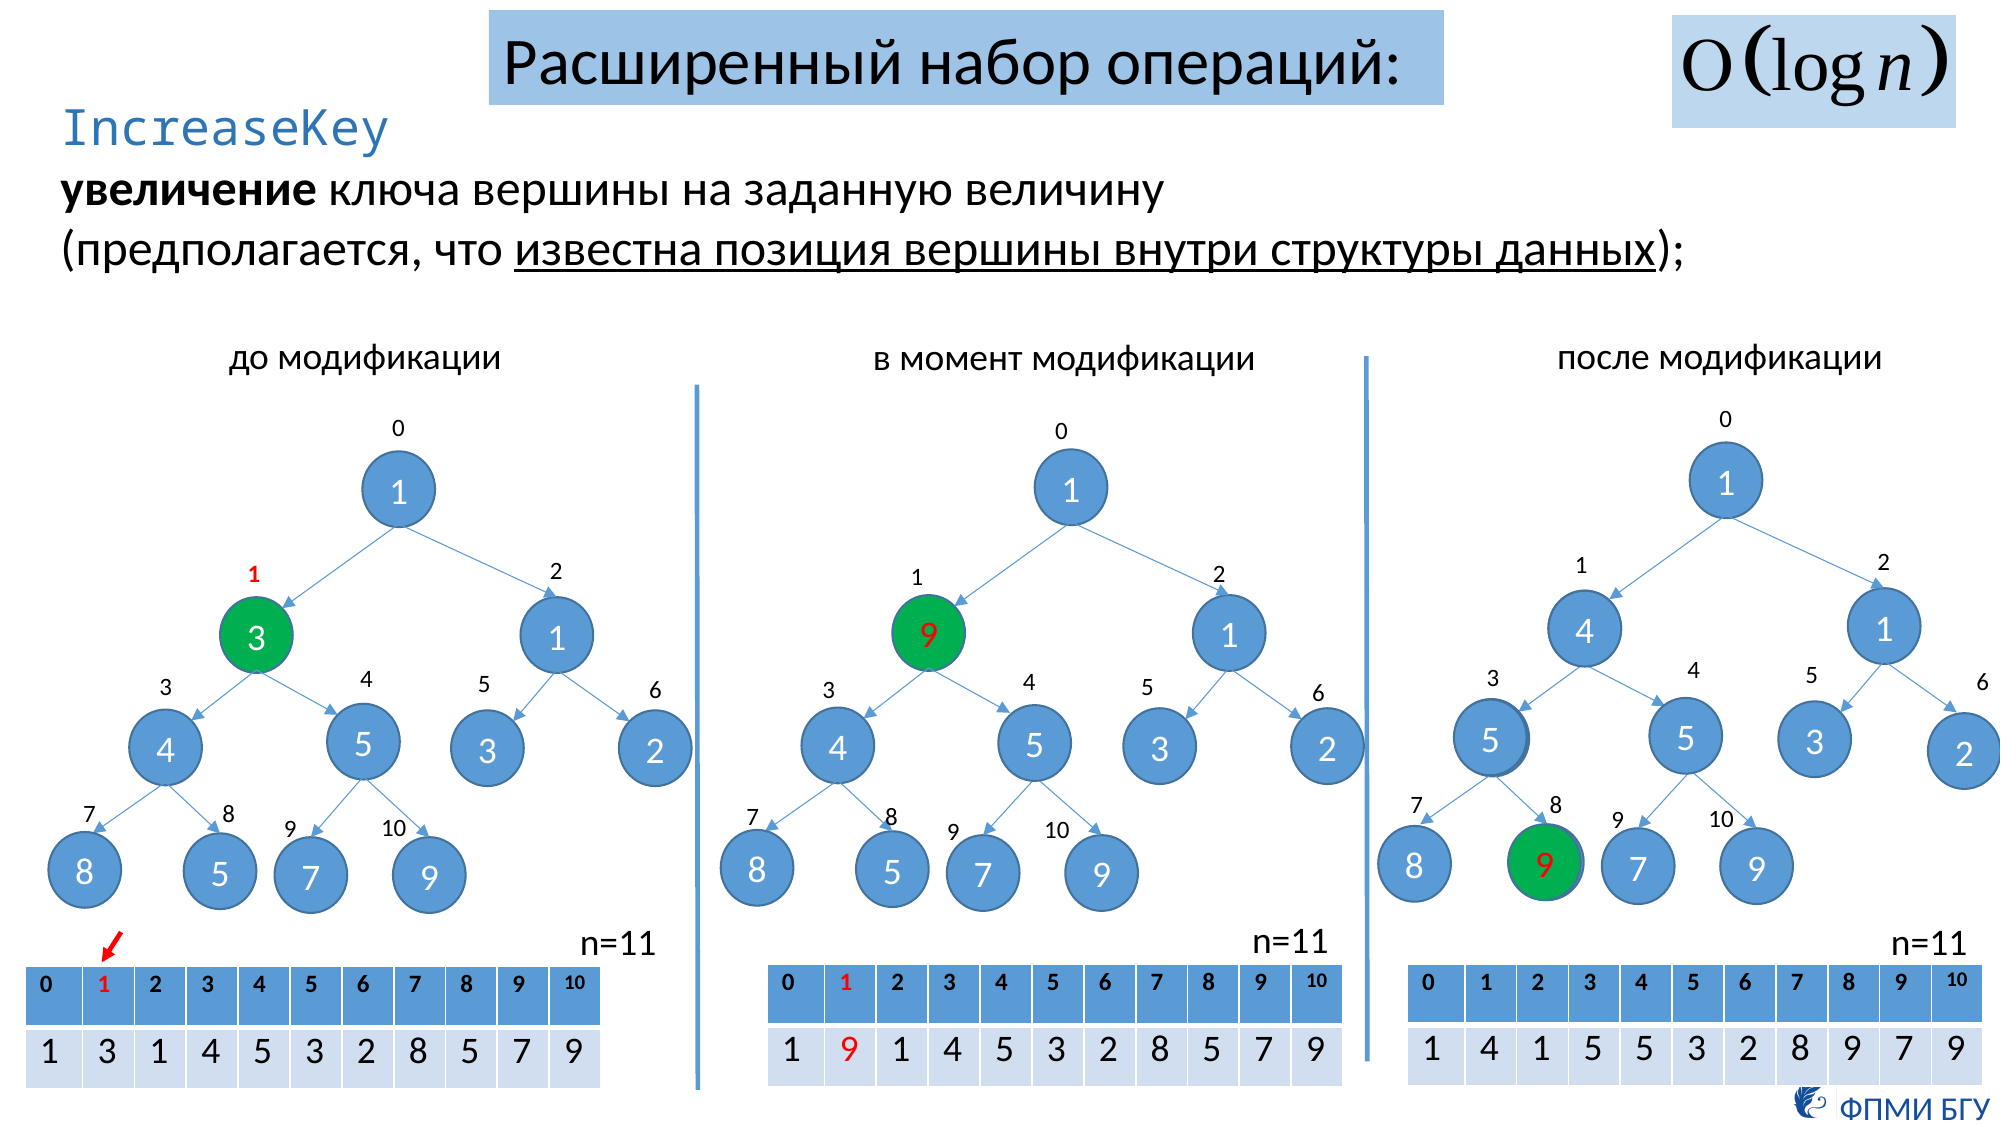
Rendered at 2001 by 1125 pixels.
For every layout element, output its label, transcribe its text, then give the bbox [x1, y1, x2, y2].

table_cell 5 [239, 1030, 289, 1088]
text_box IncreaseKey увеличение ключа вершины на заданную величину (предполагается, что известна позиция вершины внутри структуры данных); [45, 88, 1921, 284]
table_header 1 [825, 970, 875, 1023]
table_header 5 [1673, 965, 1723, 1022]
table_cell 3 [291, 1030, 341, 1088]
table_cell 1 [135, 1030, 185, 1088]
table_header 10 [550, 967, 600, 1025]
table_cell 5 [1569, 1028, 1619, 1085]
table_header 7 [1137, 970, 1187, 1023]
table_cell 5 [1621, 1028, 1671, 1085]
table_cell 3 [83, 1030, 134, 1088]
table_cell 9 [550, 1030, 600, 1088]
text_box 8 [47, 835, 123, 909]
table_header 10 [1292, 970, 1342, 1023]
text_box 7 [273, 851, 349, 914]
table_cell 8 [1137, 1028, 1187, 1086]
table_header 5 [291, 967, 341, 1025]
table_cell 3 [1033, 1028, 1083, 1086]
table_header 1 [1466, 965, 1516, 1022]
table_header 3 [187, 967, 237, 1025]
table_cell 8 [1777, 1028, 1827, 1085]
table_header 9 [1240, 970, 1290, 1023]
table_header 2 [877, 970, 927, 1023]
picture [1793, 1087, 1837, 1118]
table_header 8 [1188, 970, 1238, 1023]
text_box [720, 326, 1364, 970]
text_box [1378, 395, 2000, 904]
table_header 5 [1033, 970, 1083, 1023]
table_header 2 [1517, 965, 1568, 1022]
table_cell 2 [1725, 1028, 1775, 1085]
table_header 6 [1725, 965, 1775, 1022]
table_cell 9 [1932, 1028, 1982, 1085]
table_header 6 [343, 967, 393, 1025]
table_cell 4 [187, 1030, 237, 1088]
table_cell 9 [825, 1028, 875, 1086]
table_header 2 [135, 967, 185, 1025]
text_box 9 [391, 851, 467, 914]
table_header 8 [446, 967, 496, 1025]
table_cell 1 [1408, 1028, 1464, 1085]
text_box Расширенный набор операций: [488, 10, 1444, 105]
table_header 9 [1880, 971, 1931, 1022]
table_cell 5 [981, 1028, 1031, 1086]
table_cell 2 [1085, 1028, 1135, 1086]
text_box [1672, 15, 1957, 128]
table_cell 1 [26, 1030, 82, 1088]
table_header 4 [239, 967, 289, 1025]
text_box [68, 404, 678, 851]
table_header 0 [768, 970, 824, 1023]
table_cell 5 [446, 1030, 496, 1088]
table_header 8 [1829, 965, 1879, 1022]
table_header 4 [1621, 965, 1671, 1022]
table_cell 2 [343, 1030, 393, 1088]
table_cell 4 [1466, 1028, 1516, 1085]
table_header 4 [981, 970, 1031, 1023]
table_cell 8 [395, 1030, 445, 1088]
table_cell 5 [1188, 1028, 1238, 1086]
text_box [101, 932, 122, 963]
text_box n=11 [1876, 910, 1983, 971]
text_box n=11 [565, 910, 672, 971]
text_box 5 [182, 851, 258, 911]
table_header 7 [1777, 965, 1827, 1022]
table_cell 1 [1517, 1028, 1568, 1085]
table_cell 1 [768, 1028, 824, 1086]
table_cell 7 [1240, 1028, 1290, 1086]
text_box после модификации [1542, 325, 1899, 385]
table_header 6 [1085, 970, 1135, 1023]
table_cell 7 [498, 1030, 548, 1088]
table_header 10 [1932, 971, 1982, 1022]
table_cell 7 [1880, 1028, 1931, 1085]
table_header 0 [1408, 965, 1464, 1022]
table_header 1 [83, 967, 134, 1025]
table_cell 4 [929, 1028, 979, 1086]
table_cell 3 [1673, 1028, 1723, 1085]
table_cell 9 [1829, 1028, 1879, 1085]
table_header 9 [498, 967, 548, 1025]
text_box 2 [678, 717, 693, 780]
table_header 7 [395, 967, 445, 1025]
table_cell 1 [877, 1028, 927, 1086]
table_cell 9 [1292, 1028, 1342, 1086]
table_header 3 [929, 970, 979, 1023]
table_header 0 [26, 967, 82, 1025]
table_header 3 [1569, 965, 1619, 1022]
text_box до модификации [213, 324, 517, 384]
